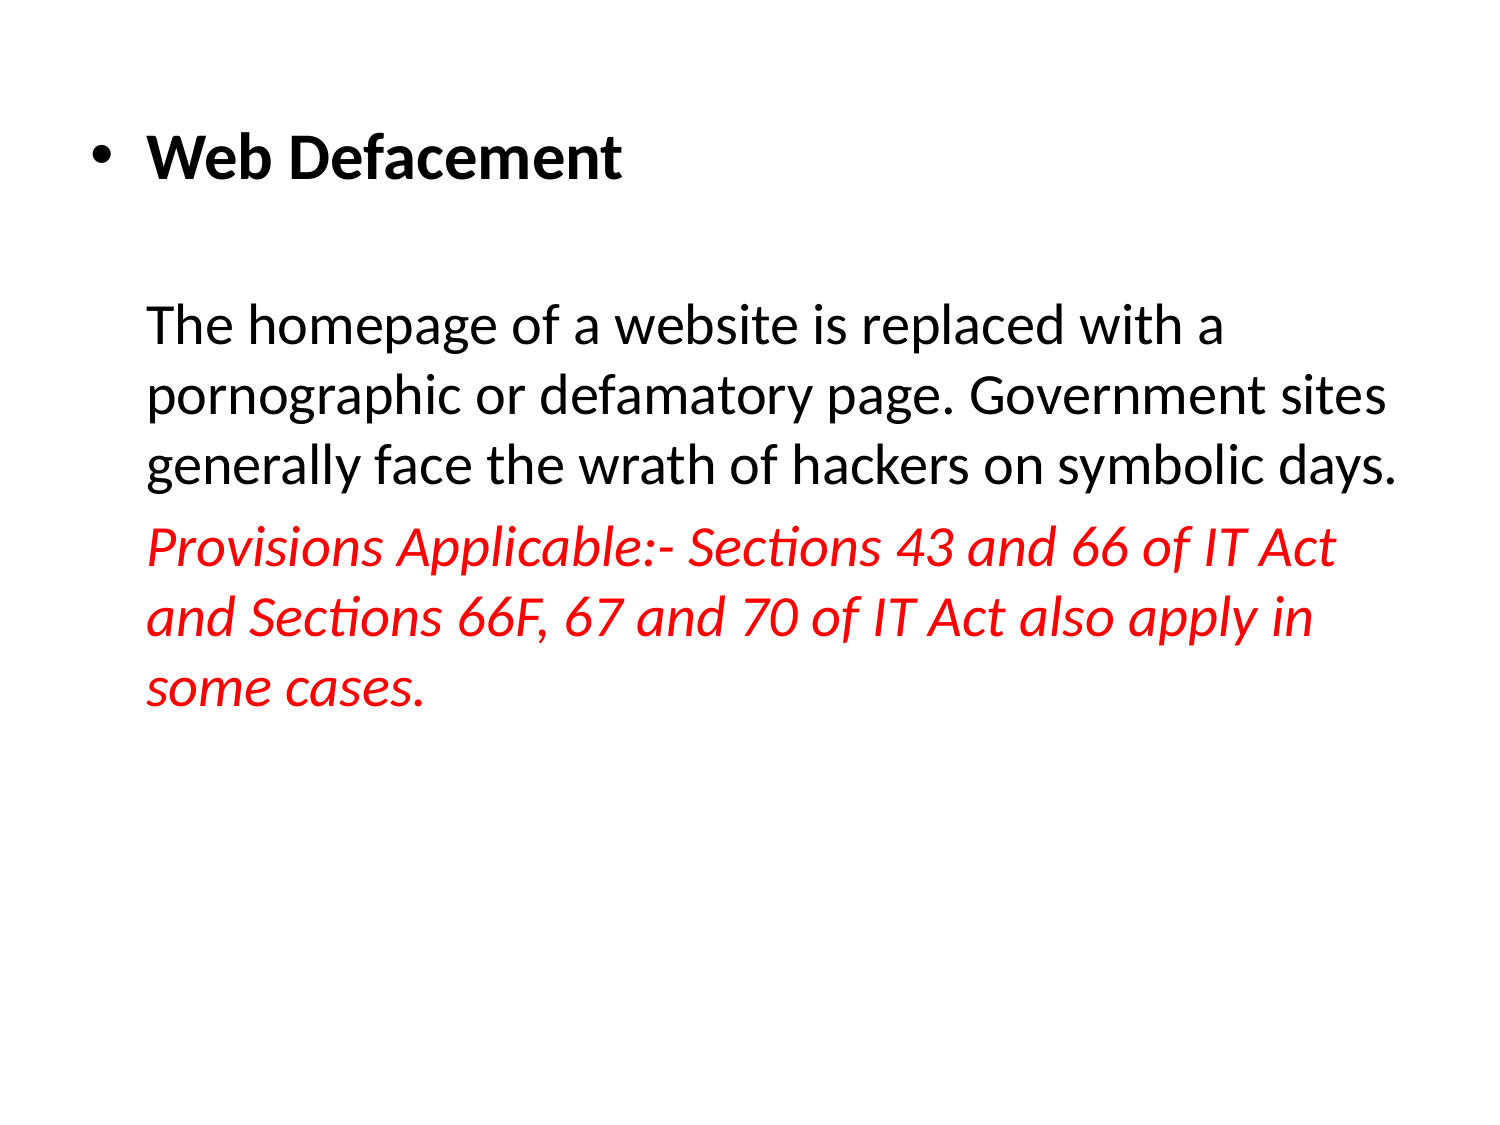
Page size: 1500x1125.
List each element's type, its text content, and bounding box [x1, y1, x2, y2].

list Web Defacement The homepage of a website is replaced with a pornographic or defamatory page. Government sites generally face the wrath of hackers on symbolic days. Provisions Applicable:- Sections 43 and 66 of IT Act and Sections 66F, 67 and 70 of IT Act also apply in some cases. [75, 105, 1425, 1005]
